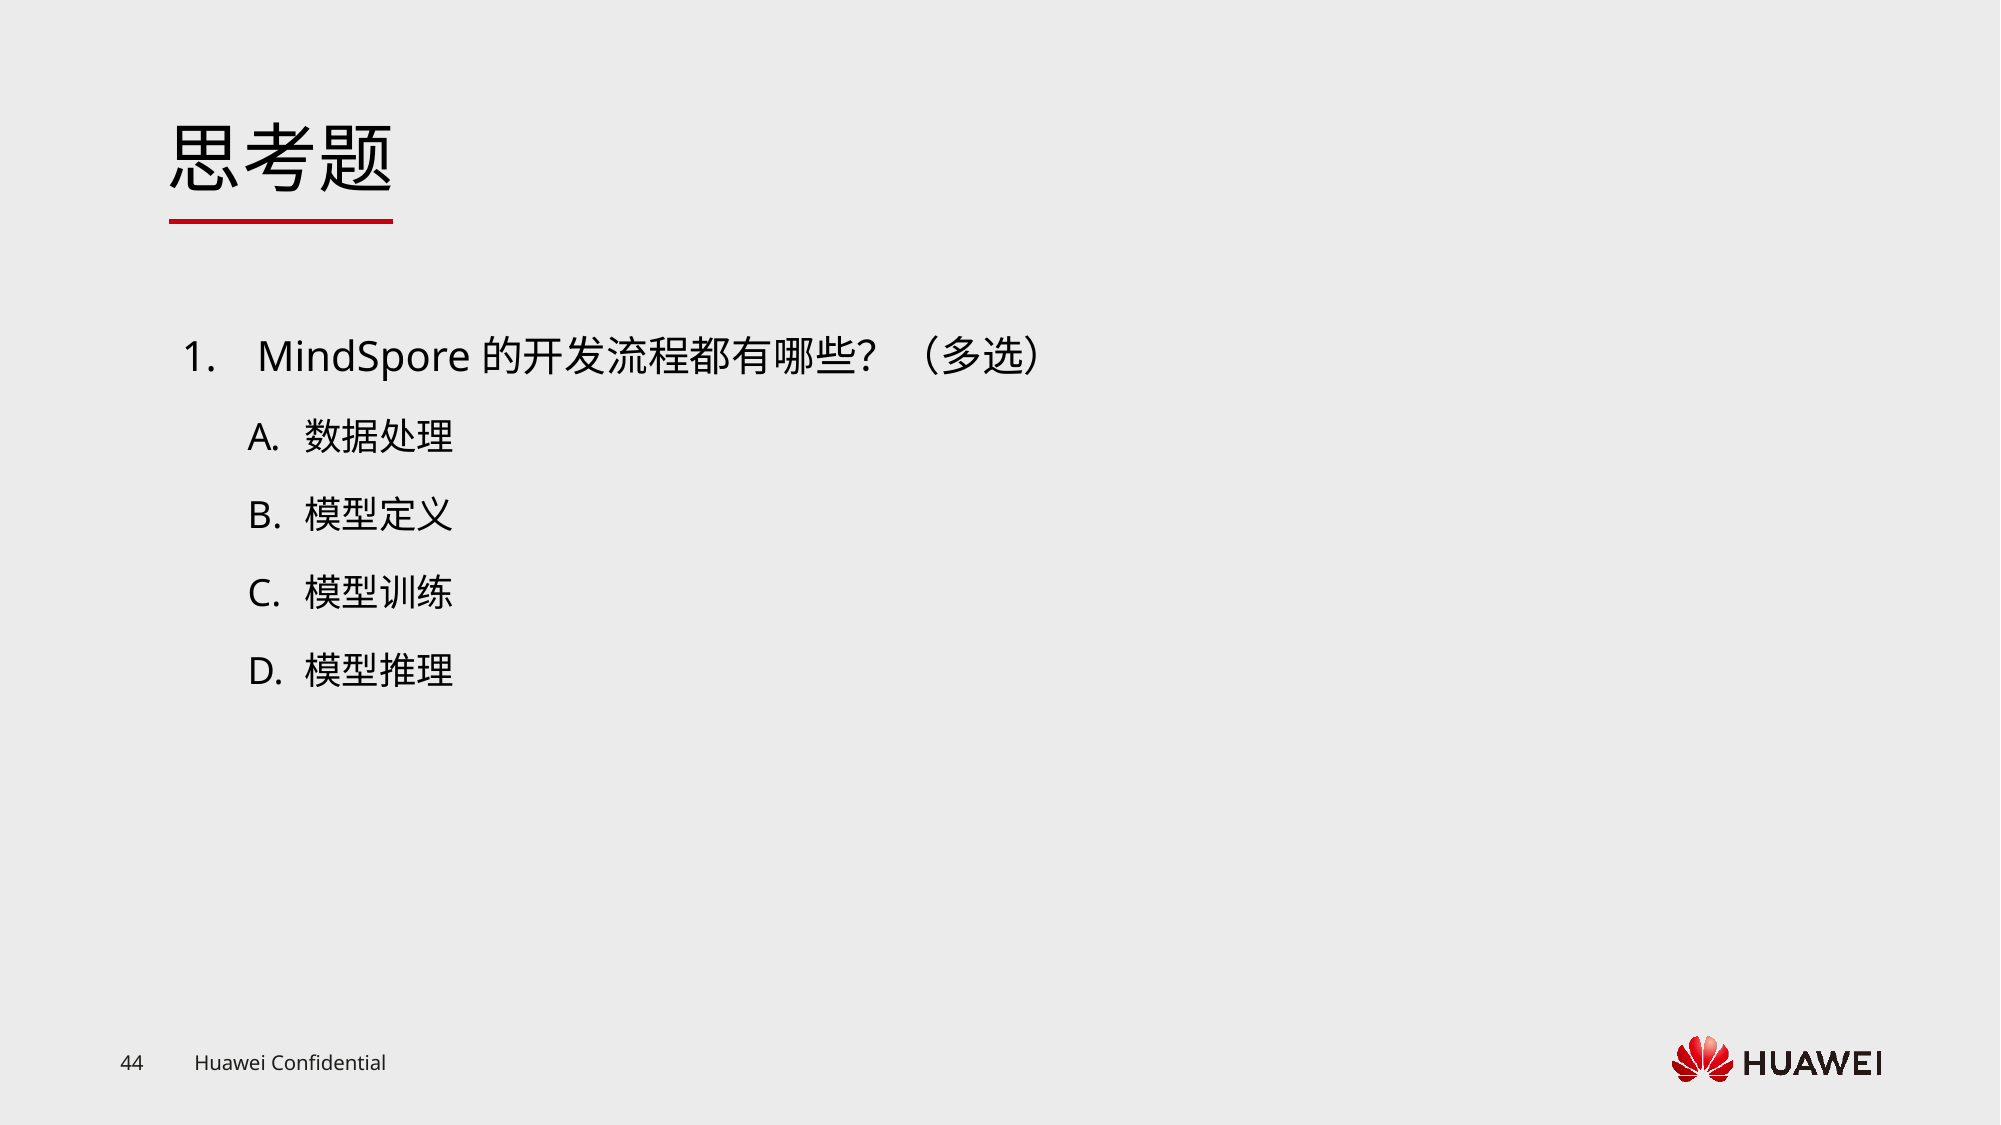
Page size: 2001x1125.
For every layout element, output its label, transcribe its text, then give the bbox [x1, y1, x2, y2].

list MindSpore的开发流程都有哪些？（多选） 数据处理 模型定义 模型训练 模型推理 [167, 302, 1833, 970]
picture [1672, 1036, 1881, 1082]
